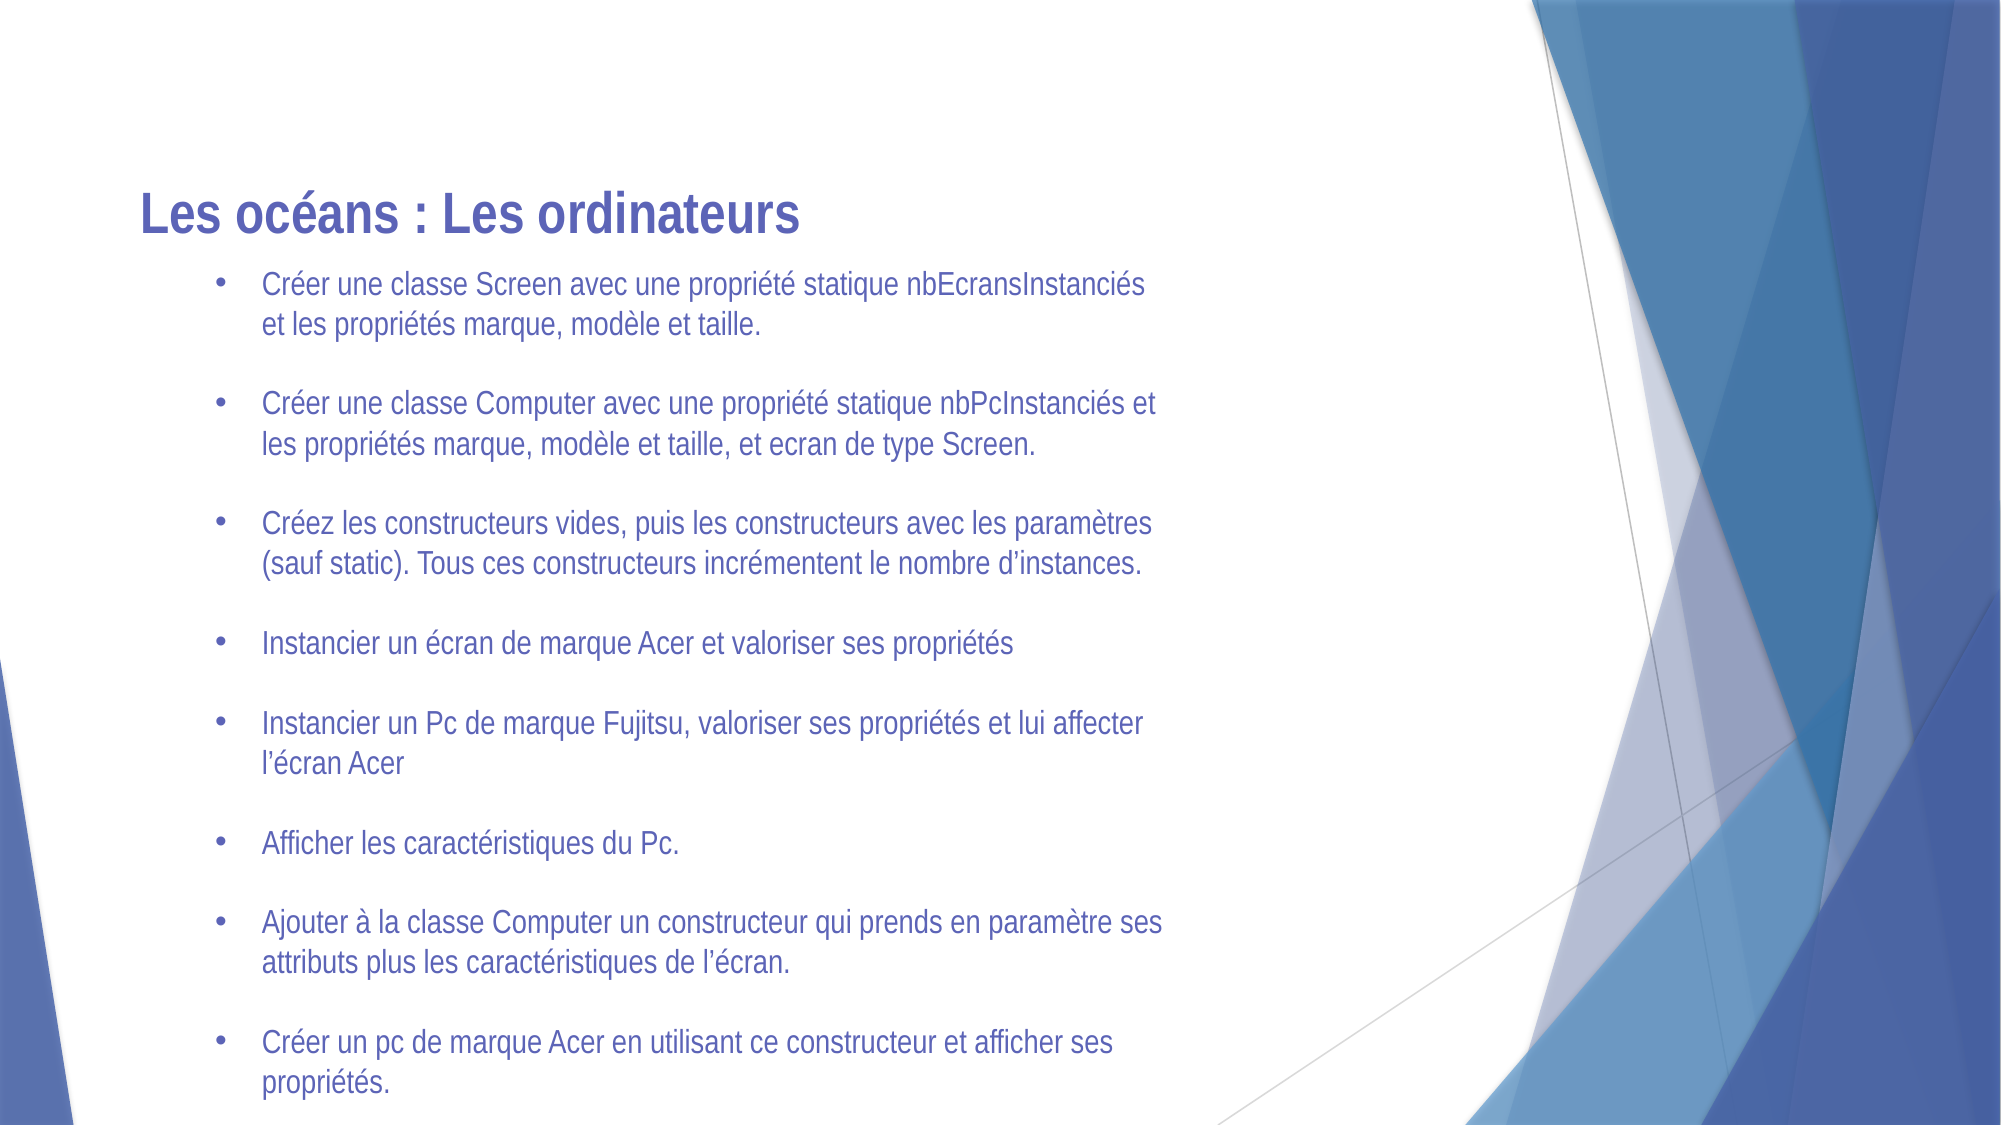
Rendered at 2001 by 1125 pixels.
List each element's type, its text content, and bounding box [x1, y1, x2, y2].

text_box Créer une classe Screen avec une propriété statique nbEcransInstanciés et les propriétés marque, modèle et taille. Créer une classe Computer avec une propriété statique nbPcInstanciés et les propriétés marque, modèle et taille, et ecran de type Screen. Créez les constructeurs vides, puis les constructeurs avec les paramètres (sauf static). Tous ces constructeurs incrémentent le nombre d’instances. Instancier un écran de marque Acer et valoriser ses propriétés Instancier un Pc de marque Fujitsu, valoriser ses propriétés et lui affecter l’écran Acer Afficher les caractéristiques du Pc. Ajouter à la classe Computer un constructeur qui prends en paramètre ses attributs plus les caractéristiques de l’écran. Créer un pc de marque Acer en utilisant ce constructeur et afficher ses propriétés. [125, 254, 1183, 1125]
text_box Les océans : Les ordinateurs [125, 175, 1377, 254]
